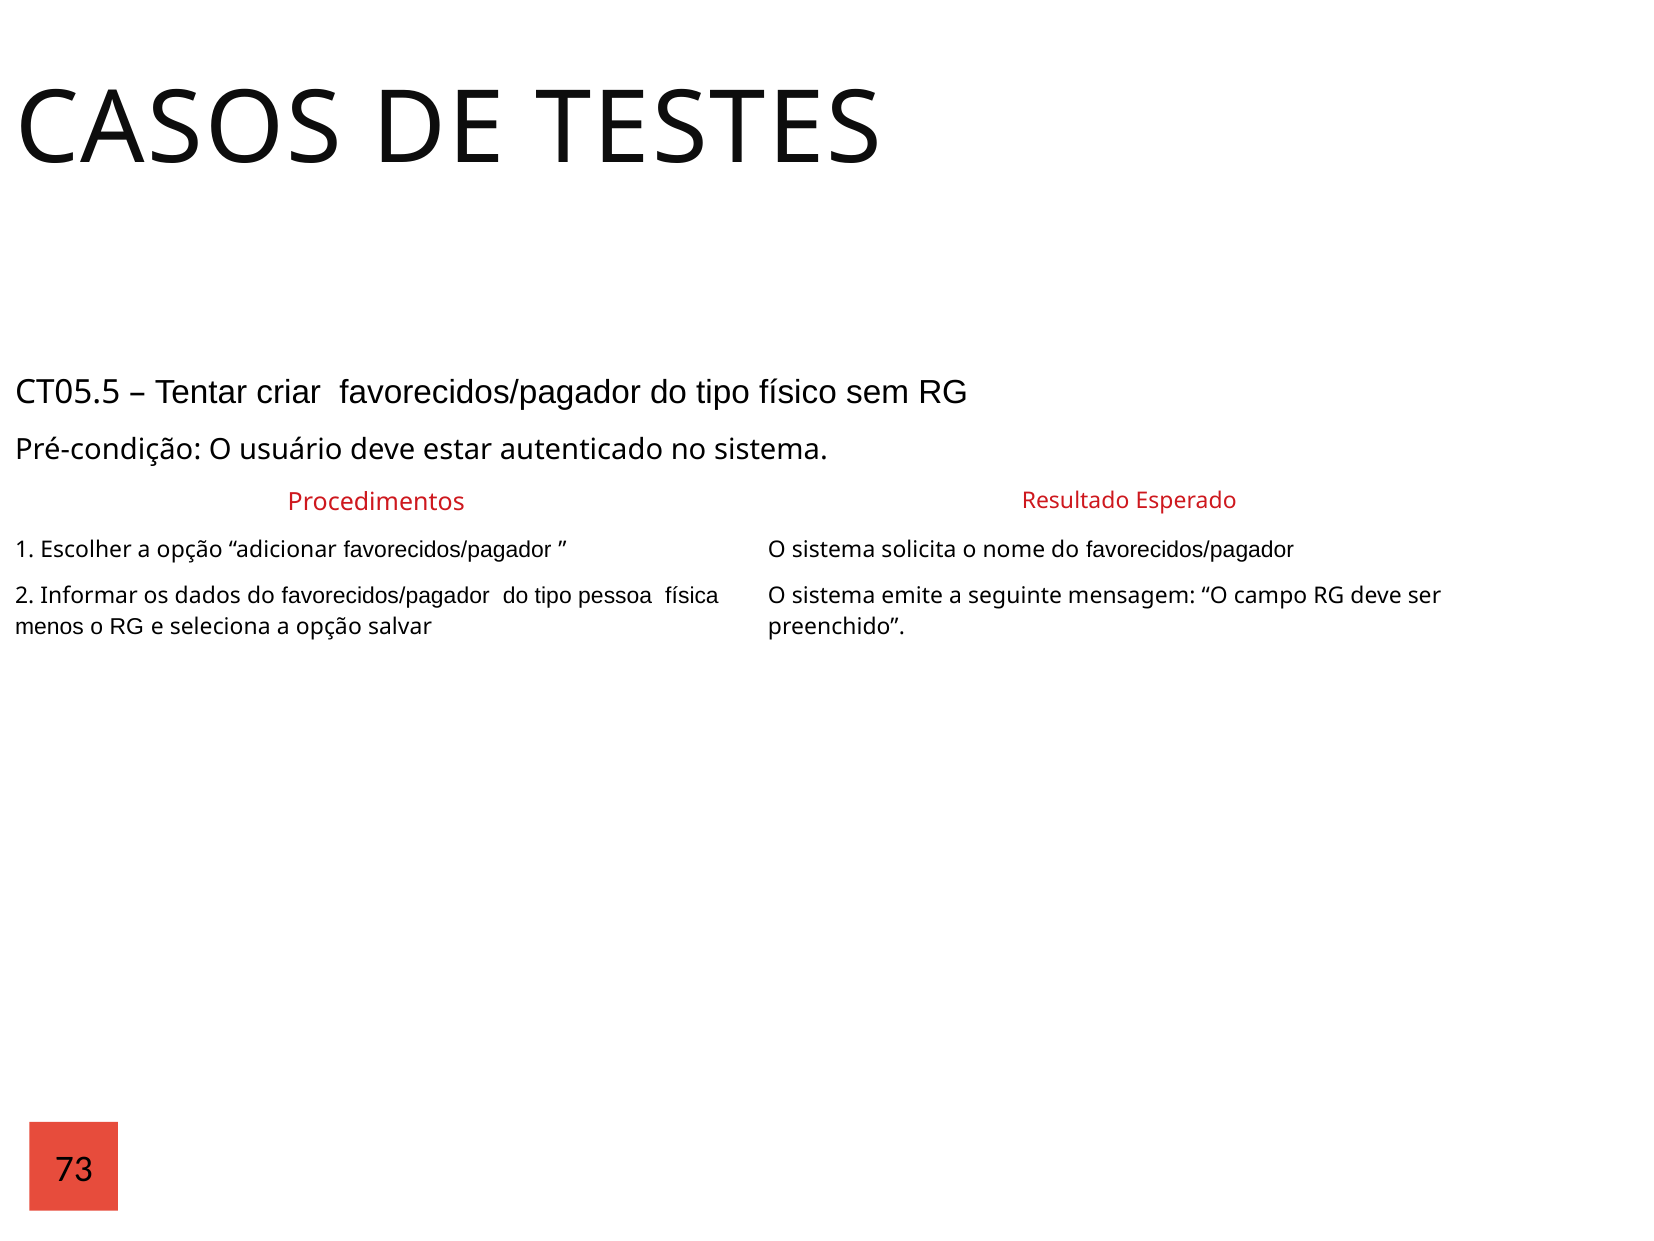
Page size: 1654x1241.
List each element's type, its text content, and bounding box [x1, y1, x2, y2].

table_cell O sistema emite a seguinte mensagem: “O campo RG deve ser preenchido”. [753, 571, 1506, 680]
table_header CT05.5 – Tentar criar favorecidos/pagador do tipo físico sem RG [0, 361, 1506, 421]
table_cell Pré-condição: O usuário deve estar autenticado no sistema. [0, 421, 1506, 476]
table_cell 2. Informar os dados do favorecidos/pagador do tipo pessoa física menos o RG e seleciona a opção salvar [0, 571, 753, 680]
table_cell O sistema solicita o nome do favorecidos/pagador [753, 525, 1506, 571]
text_box 73 [29, 1121, 118, 1211]
table_cell Resultado Esperado [753, 476, 1506, 525]
table_cell Procedimentos [0, 476, 753, 525]
table_cell 1. Escolher a opção “adicionar favorecidos/pagador ” [0, 525, 753, 571]
title Casos de Testes [0, 59, 1536, 207]
